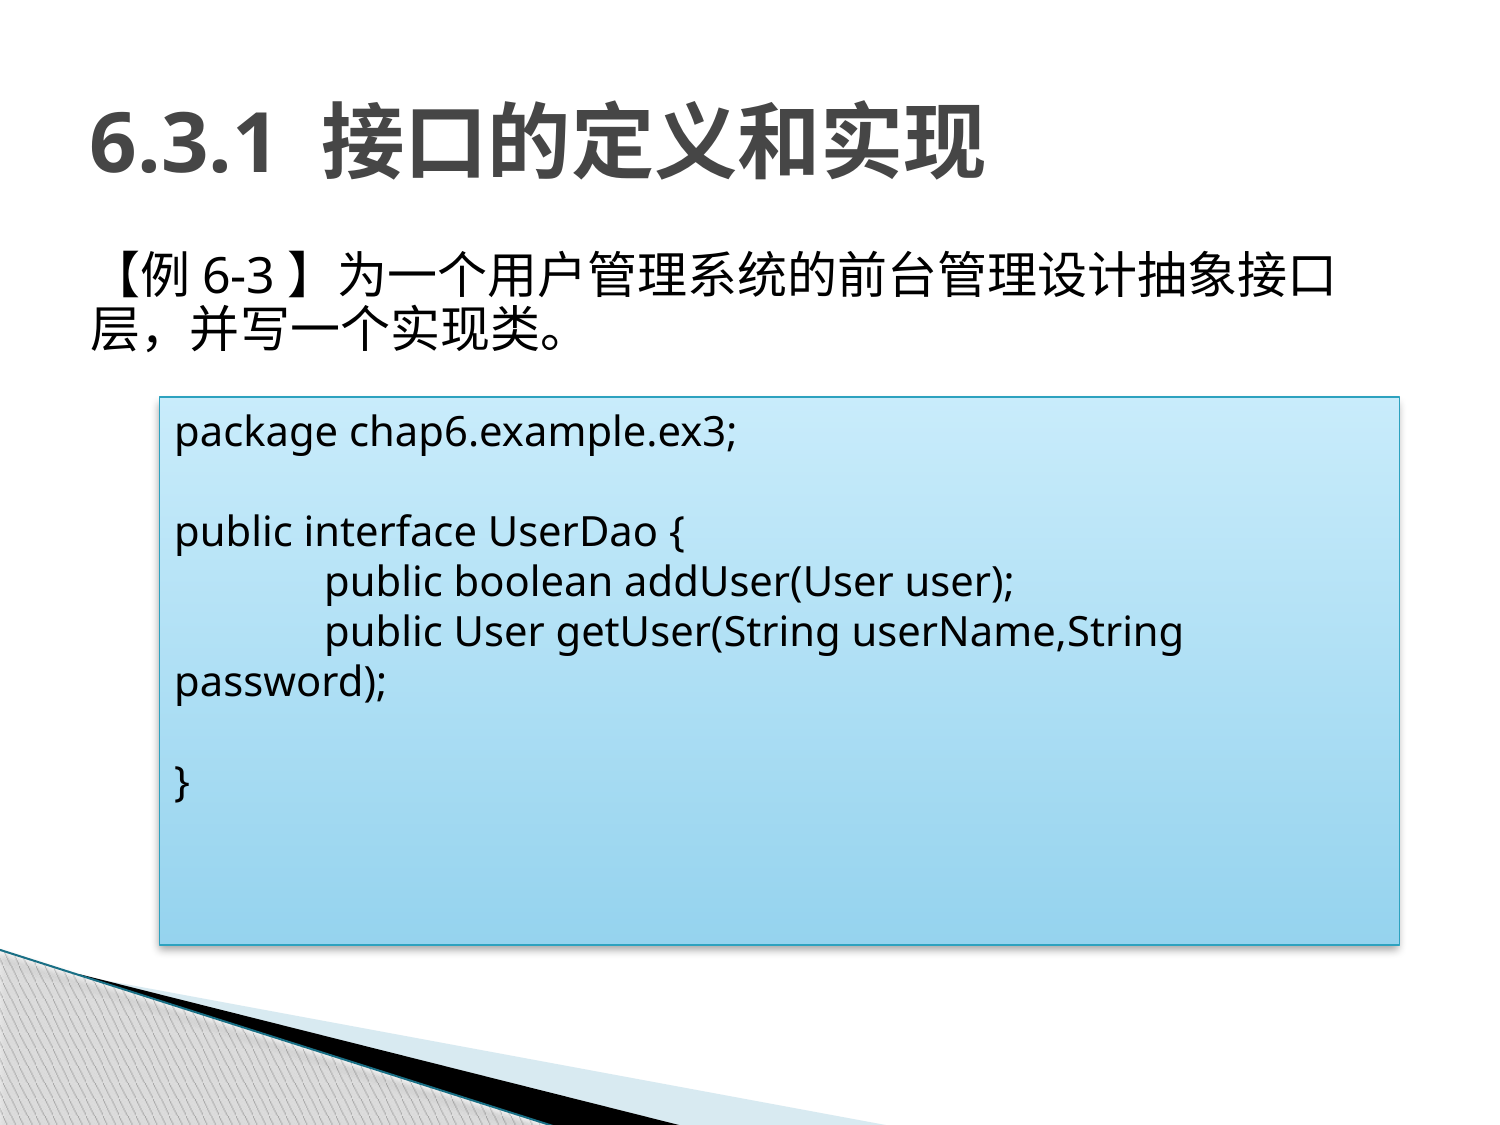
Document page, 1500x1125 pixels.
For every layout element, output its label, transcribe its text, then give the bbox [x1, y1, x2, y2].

text_box package chap6.example.ex3; public interface UserDao { public boolean addUser(User user); public User getUser(String userName,String password); } [159, 396, 1400, 946]
list 【例6-3】为一个用户管理系统的前台管理设计抽象接口层，并写一个实现类。 [75, 242, 1425, 986]
title 6.3.1 接口的定义和实现 [75, 45, 1425, 233]
